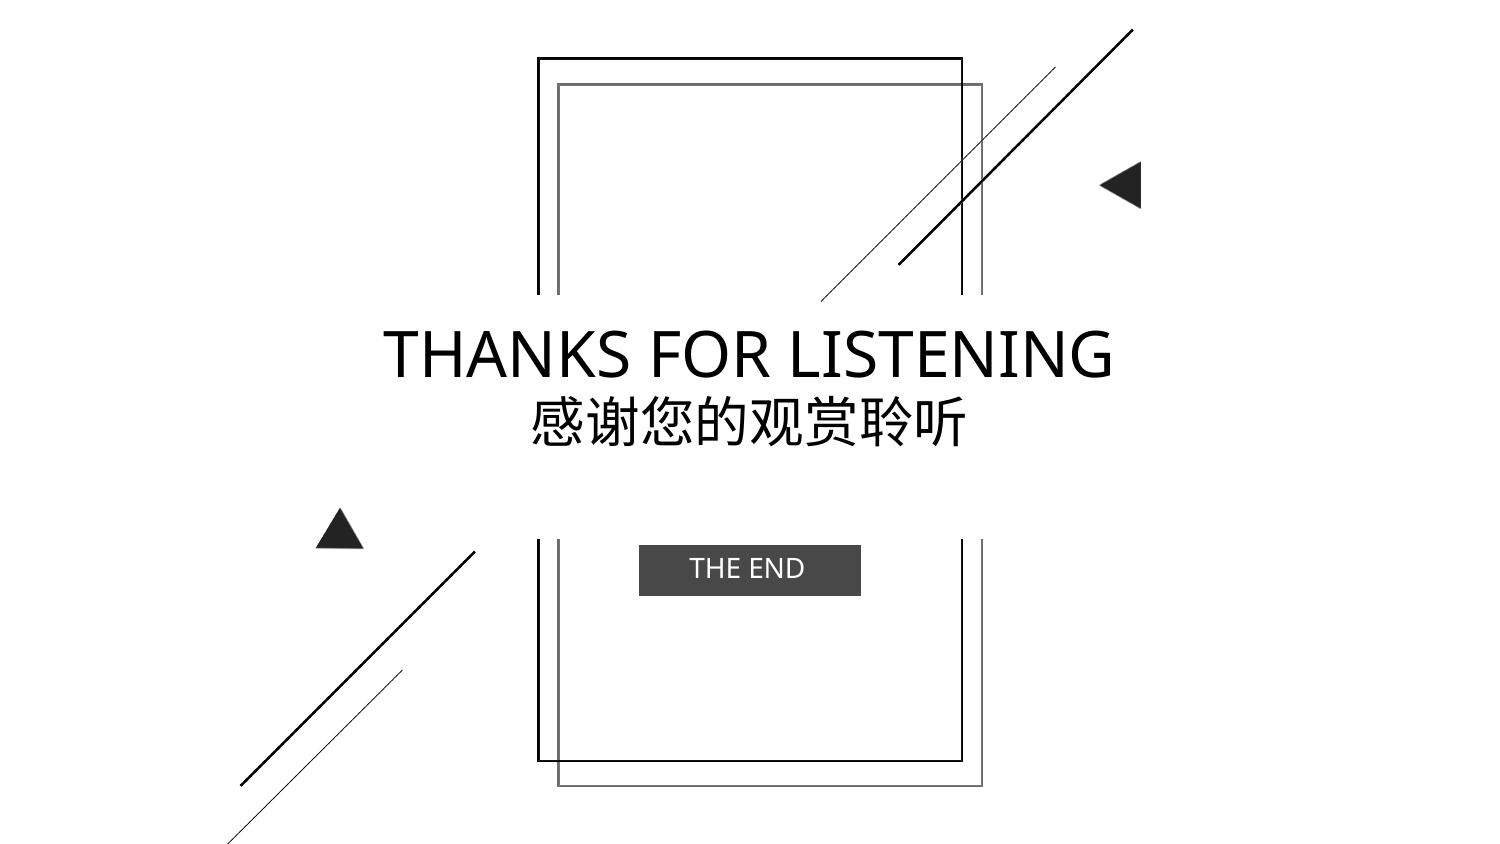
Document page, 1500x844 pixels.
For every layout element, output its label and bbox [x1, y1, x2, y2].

picture [118, 552, 524, 791]
picture [248, 30, 1251, 788]
